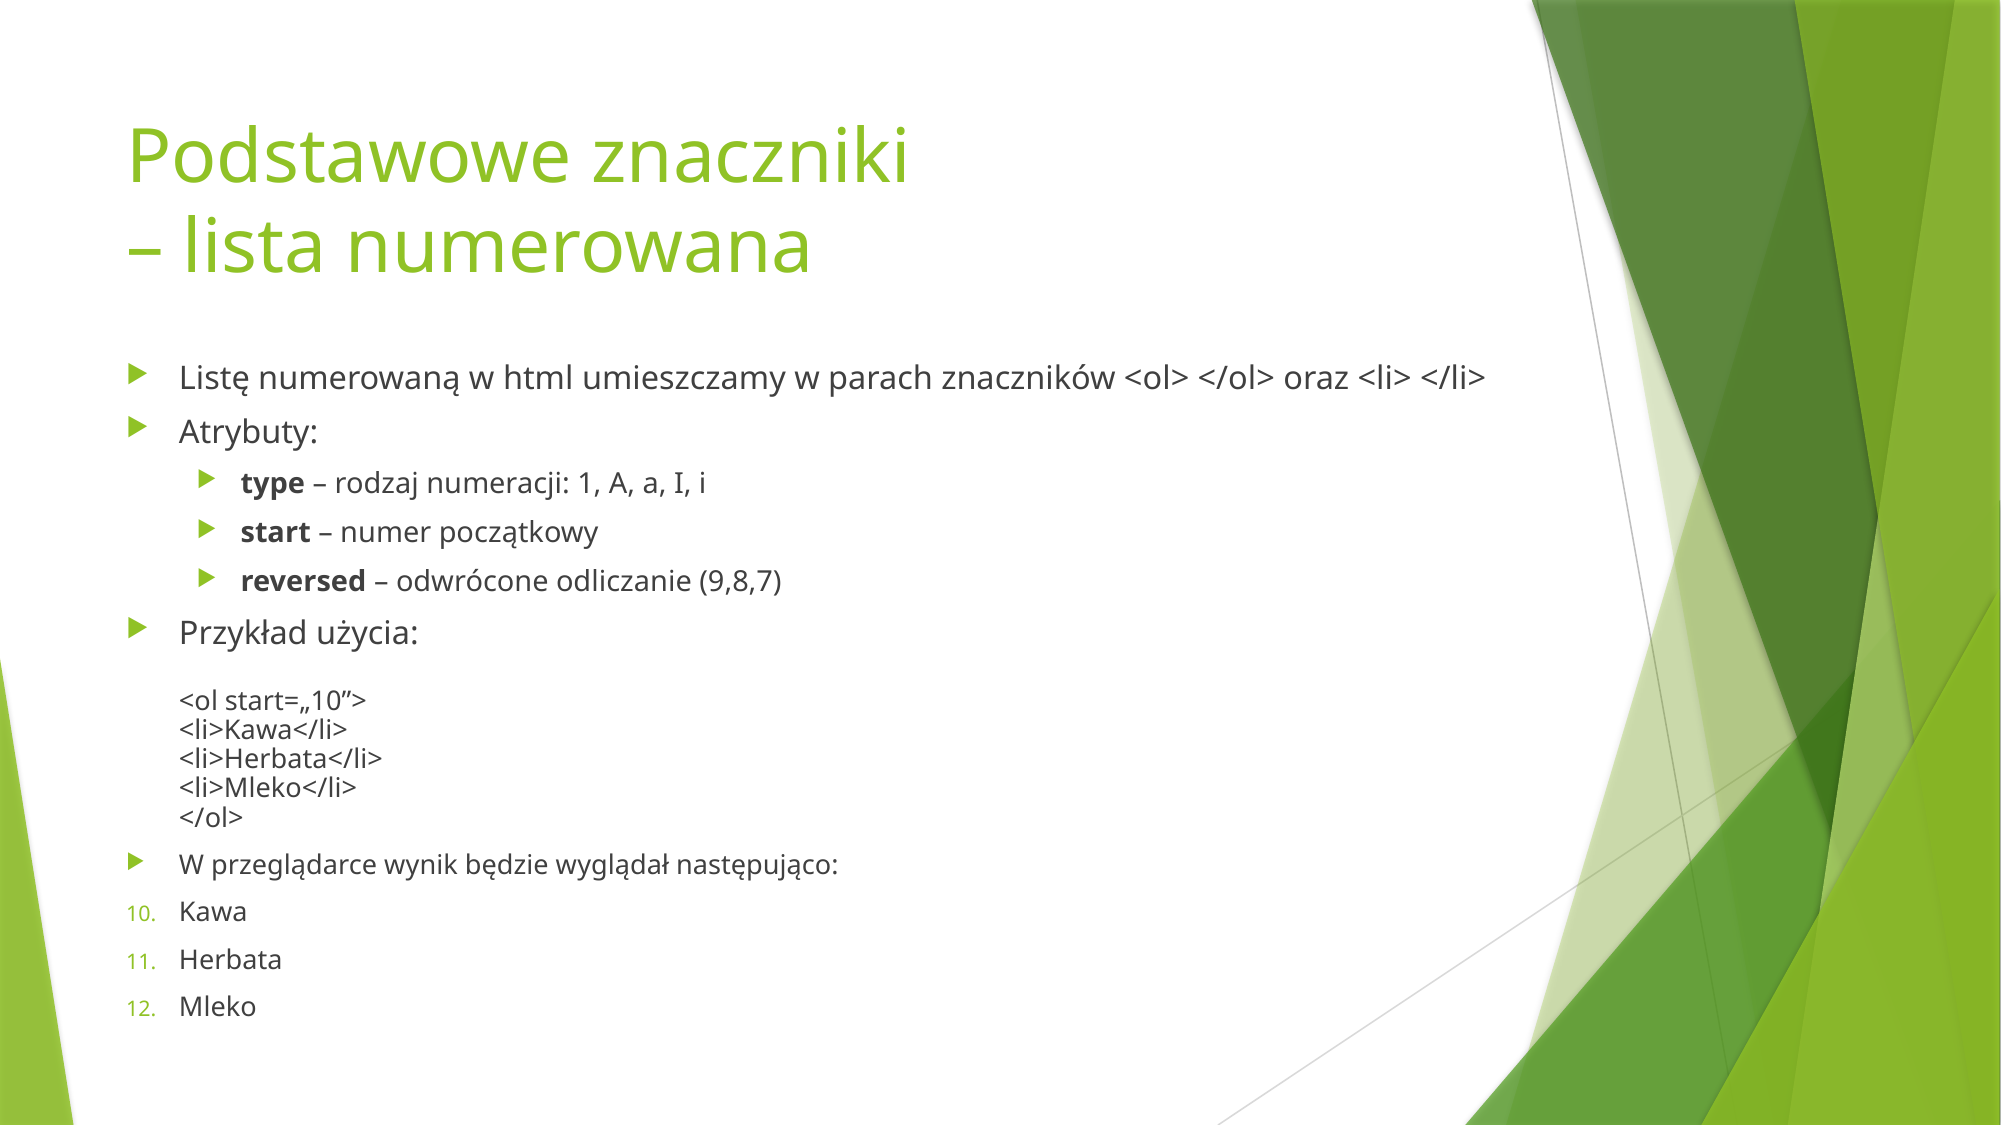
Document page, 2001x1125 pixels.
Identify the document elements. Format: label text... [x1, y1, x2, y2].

title Podstawowe znaczniki – lista numerowana [111, 99, 1522, 317]
list Listę numerowaną w html umieszczamy w parach znaczników <ol> </ol> oraz <li> </li> Atrybuty: type – rodzaj numeracji: 1, A, a, I, i start – numer początkowy reversed – odwrócone odliczanie (9,8,7) Przykład użycia: <ol start=„10”> <li>Kawa</li> <li>Herbata</li> <li>Mleko</li> </ol> W przeglądarce wynik będzie wyglądał następująco: Kawa Herbata Mleko [111, 354, 1522, 1091]
